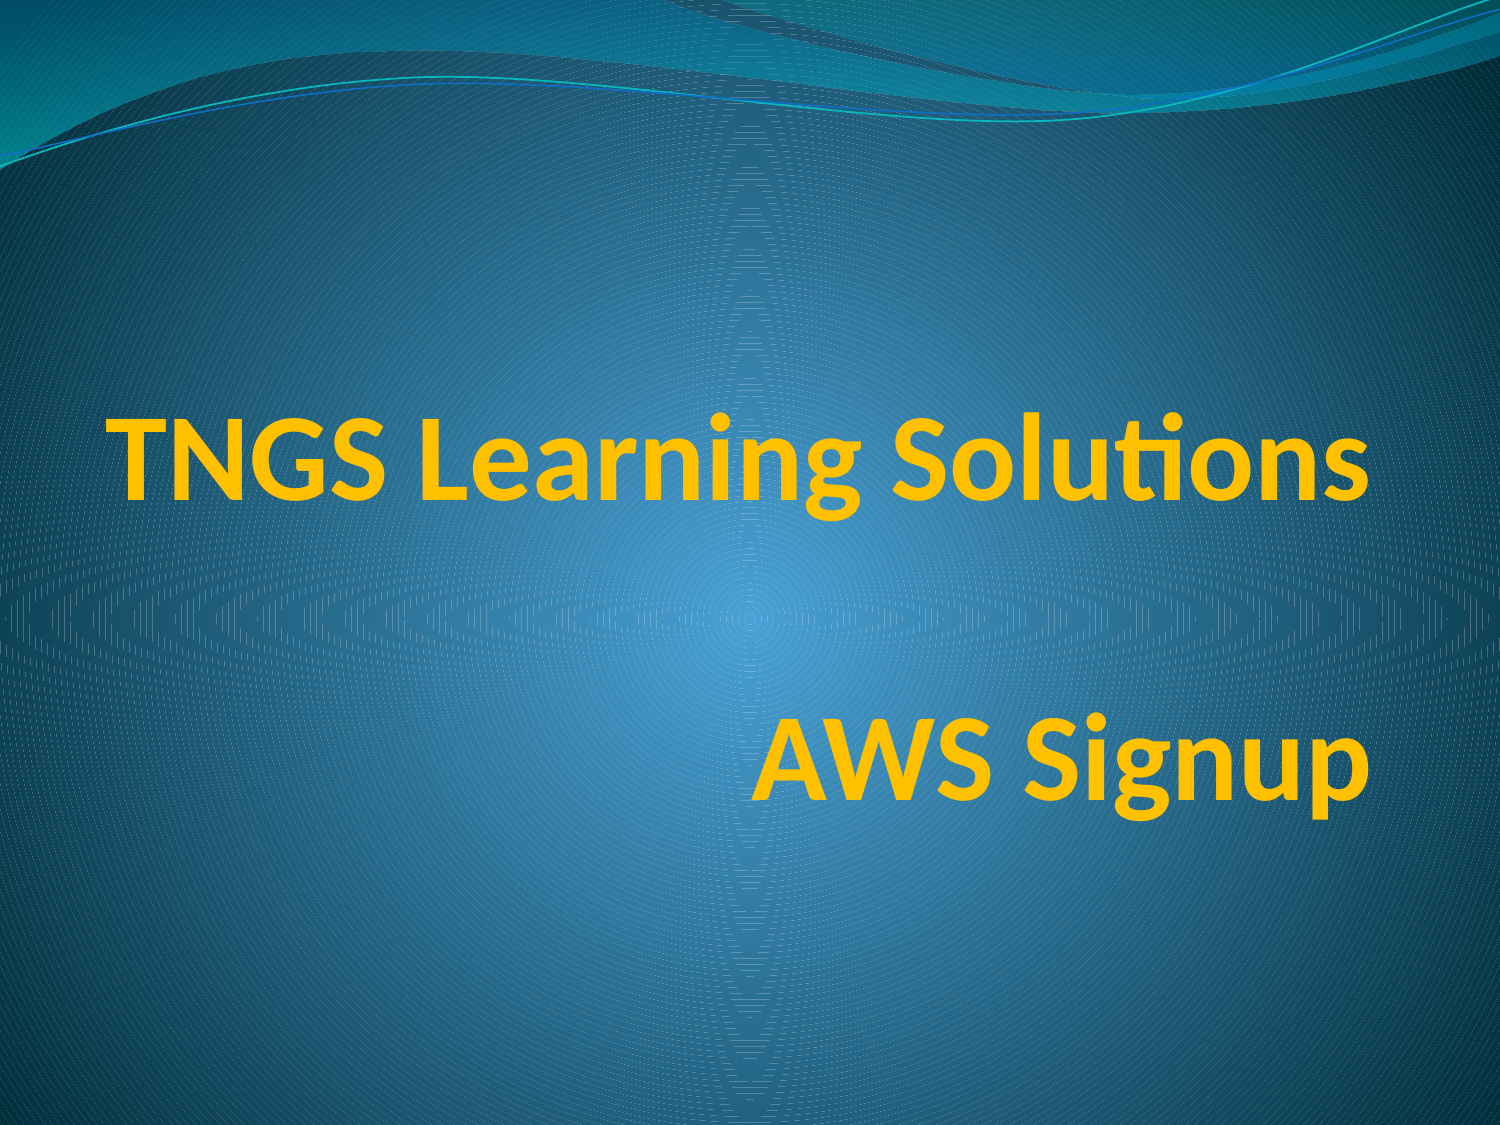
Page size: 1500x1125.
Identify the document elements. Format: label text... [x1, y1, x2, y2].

title TNGS Learning Solutions AWS Signup [87, 224, 1376, 825]
